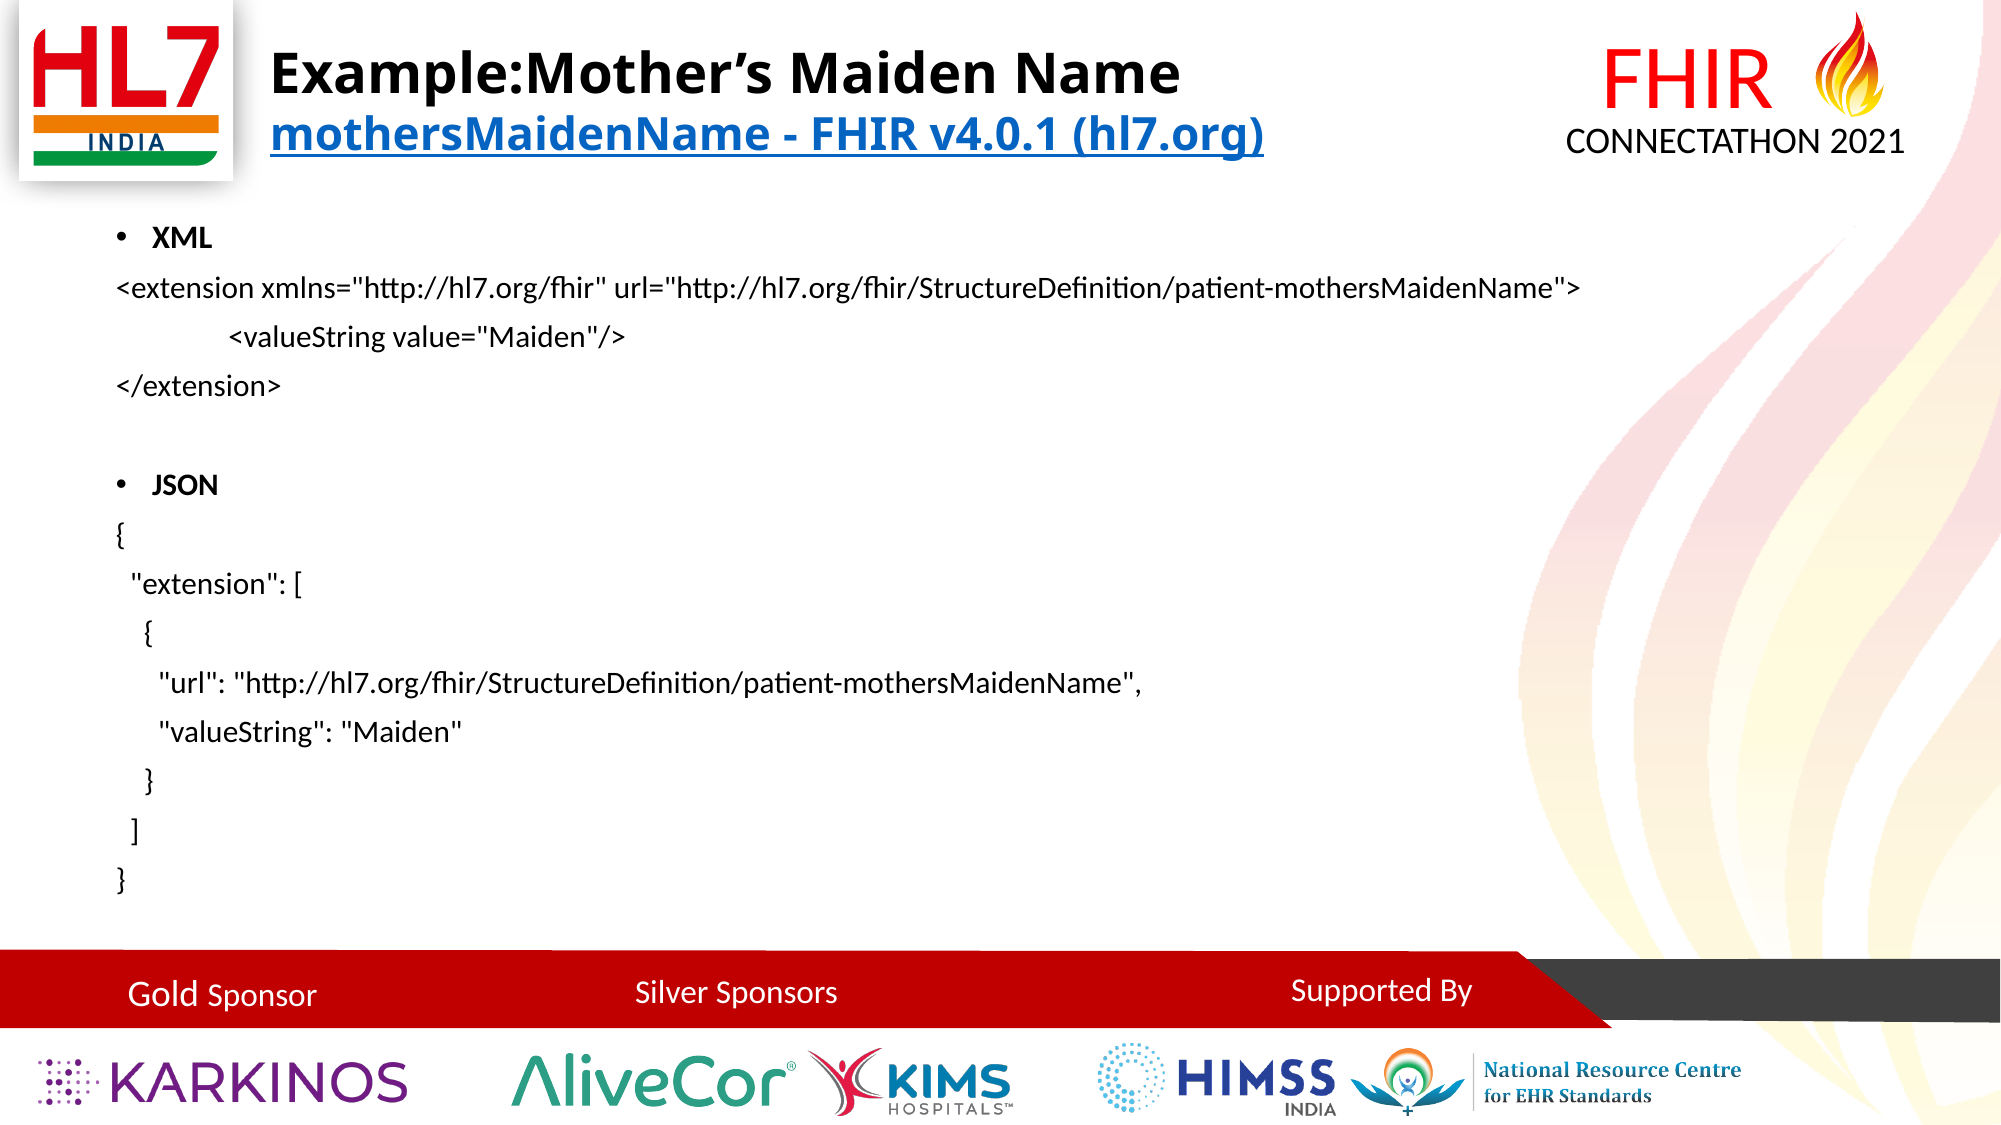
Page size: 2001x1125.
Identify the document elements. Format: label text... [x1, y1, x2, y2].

picture [806, 1048, 1015, 1116]
picture [1799, 9, 1907, 118]
list XML <extension xmlns="http://hl7.org/fhir" url="http://hl7.org/fhir/StructureDefinition/patient-mothersMaidenName"> <valueString value="Maiden"/> </extension> JSON { "extension": [ { "url": "http://hl7.org/fhir/StructureDefinition/patient-mothersMaidenName", "valueString": "Maiden" } ] } [100, 212, 1900, 913]
picture [38, 1059, 407, 1105]
picture [511, 1053, 796, 1107]
picture [34, 27, 218, 165]
list [38, 187, 984, 957]
picture [1097, 1043, 1340, 1122]
picture [1350, 1048, 1741, 1116]
title Example:Mother’s Maiden Name mothersMaidenName - FHIR v4.0.1 (hl7.org) [254, 37, 1514, 170]
